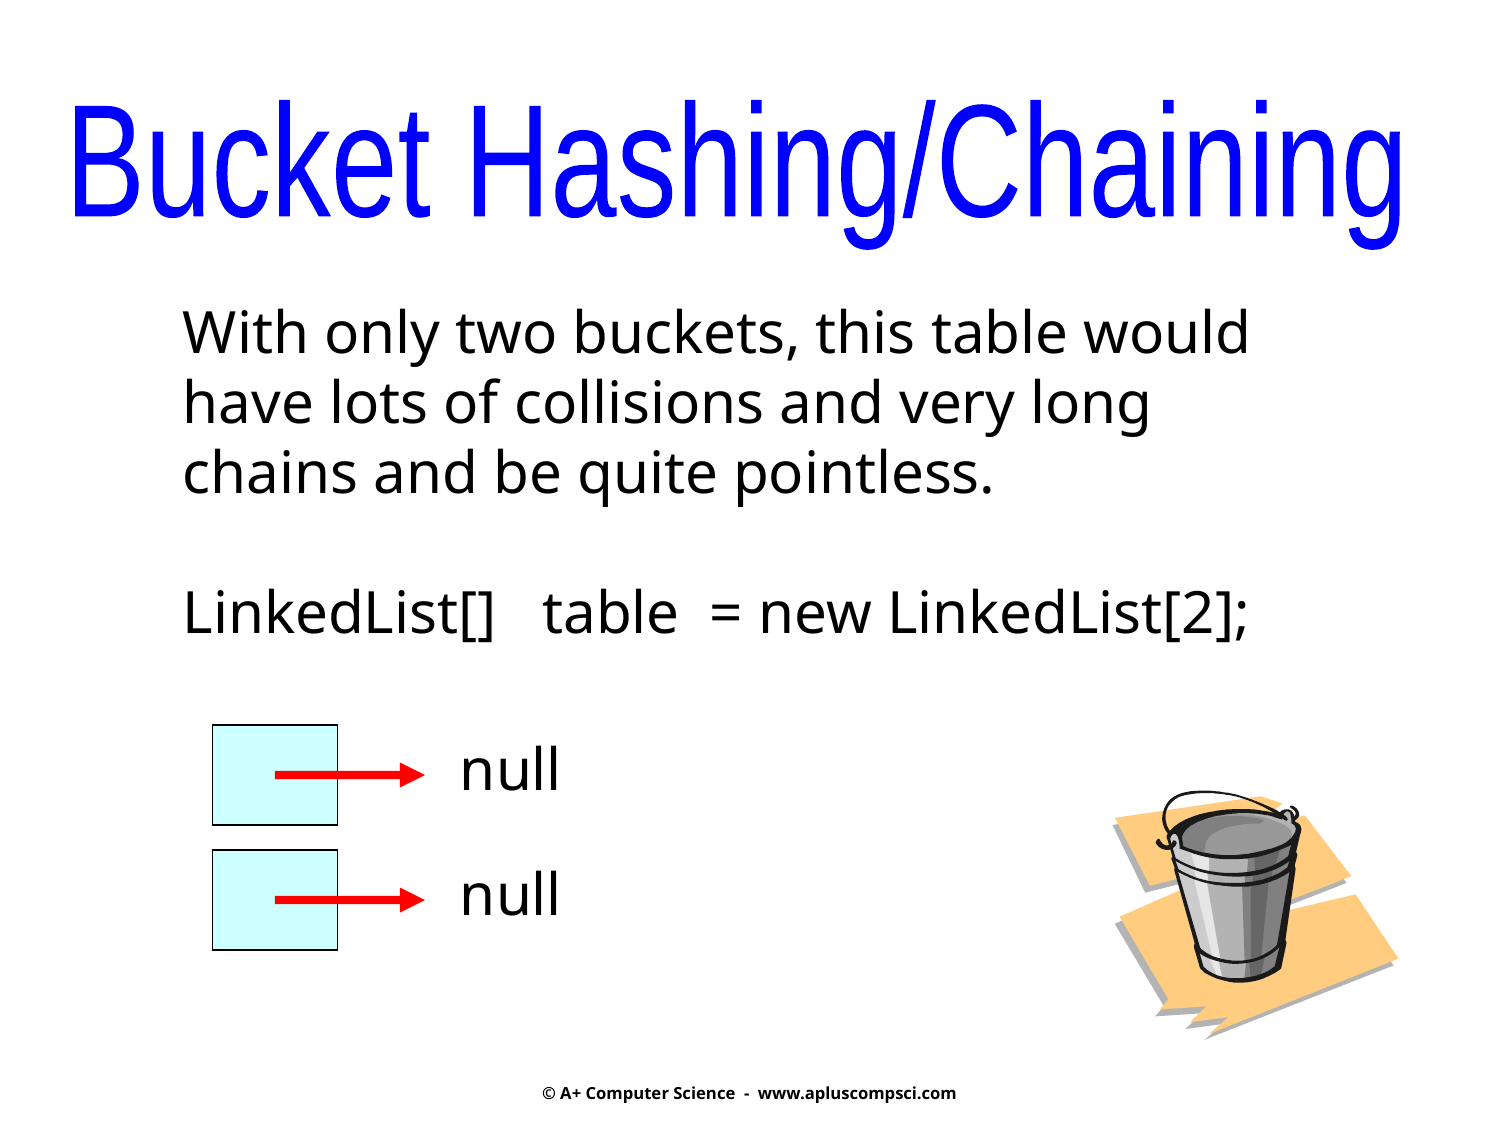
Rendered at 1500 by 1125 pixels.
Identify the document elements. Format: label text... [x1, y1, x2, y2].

text_box [274, 893, 425, 907]
text_box [212, 725, 338, 825]
text_box [274, 768, 425, 782]
picture [1112, 786, 1403, 1044]
text_box null [445, 725, 577, 810]
text_box With only two buckets, this table would have lots of collisions and very long chains and be quite pointless. LinkedList[] table = new LinkedList[2]; [168, 287, 1267, 933]
text_box null [445, 849, 577, 935]
text_box [212, 849, 338, 950]
footer © A+ Computer Science - www.apluscompsci.com [512, 1025, 988, 1100]
